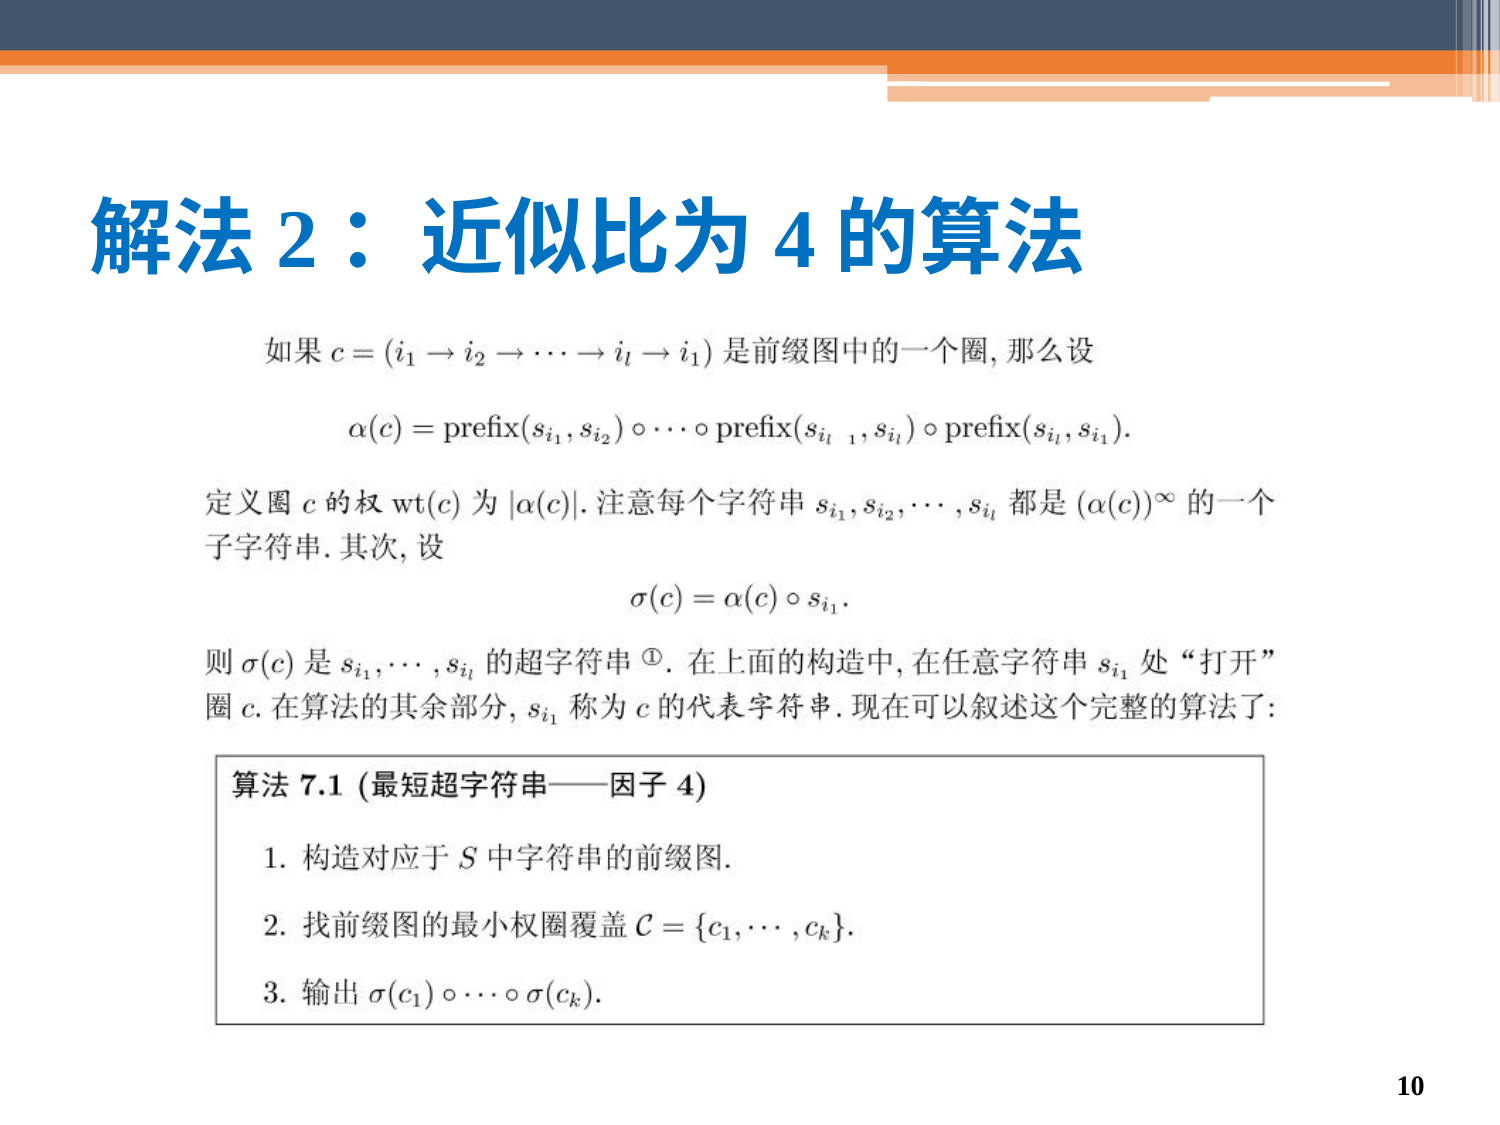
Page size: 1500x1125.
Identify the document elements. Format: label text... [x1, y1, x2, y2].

title 解法2：近似比为4的算法 [75, 146, 1425, 322]
slide_number 10 [1348, 1048, 1474, 1109]
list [181, 328, 1318, 1038]
